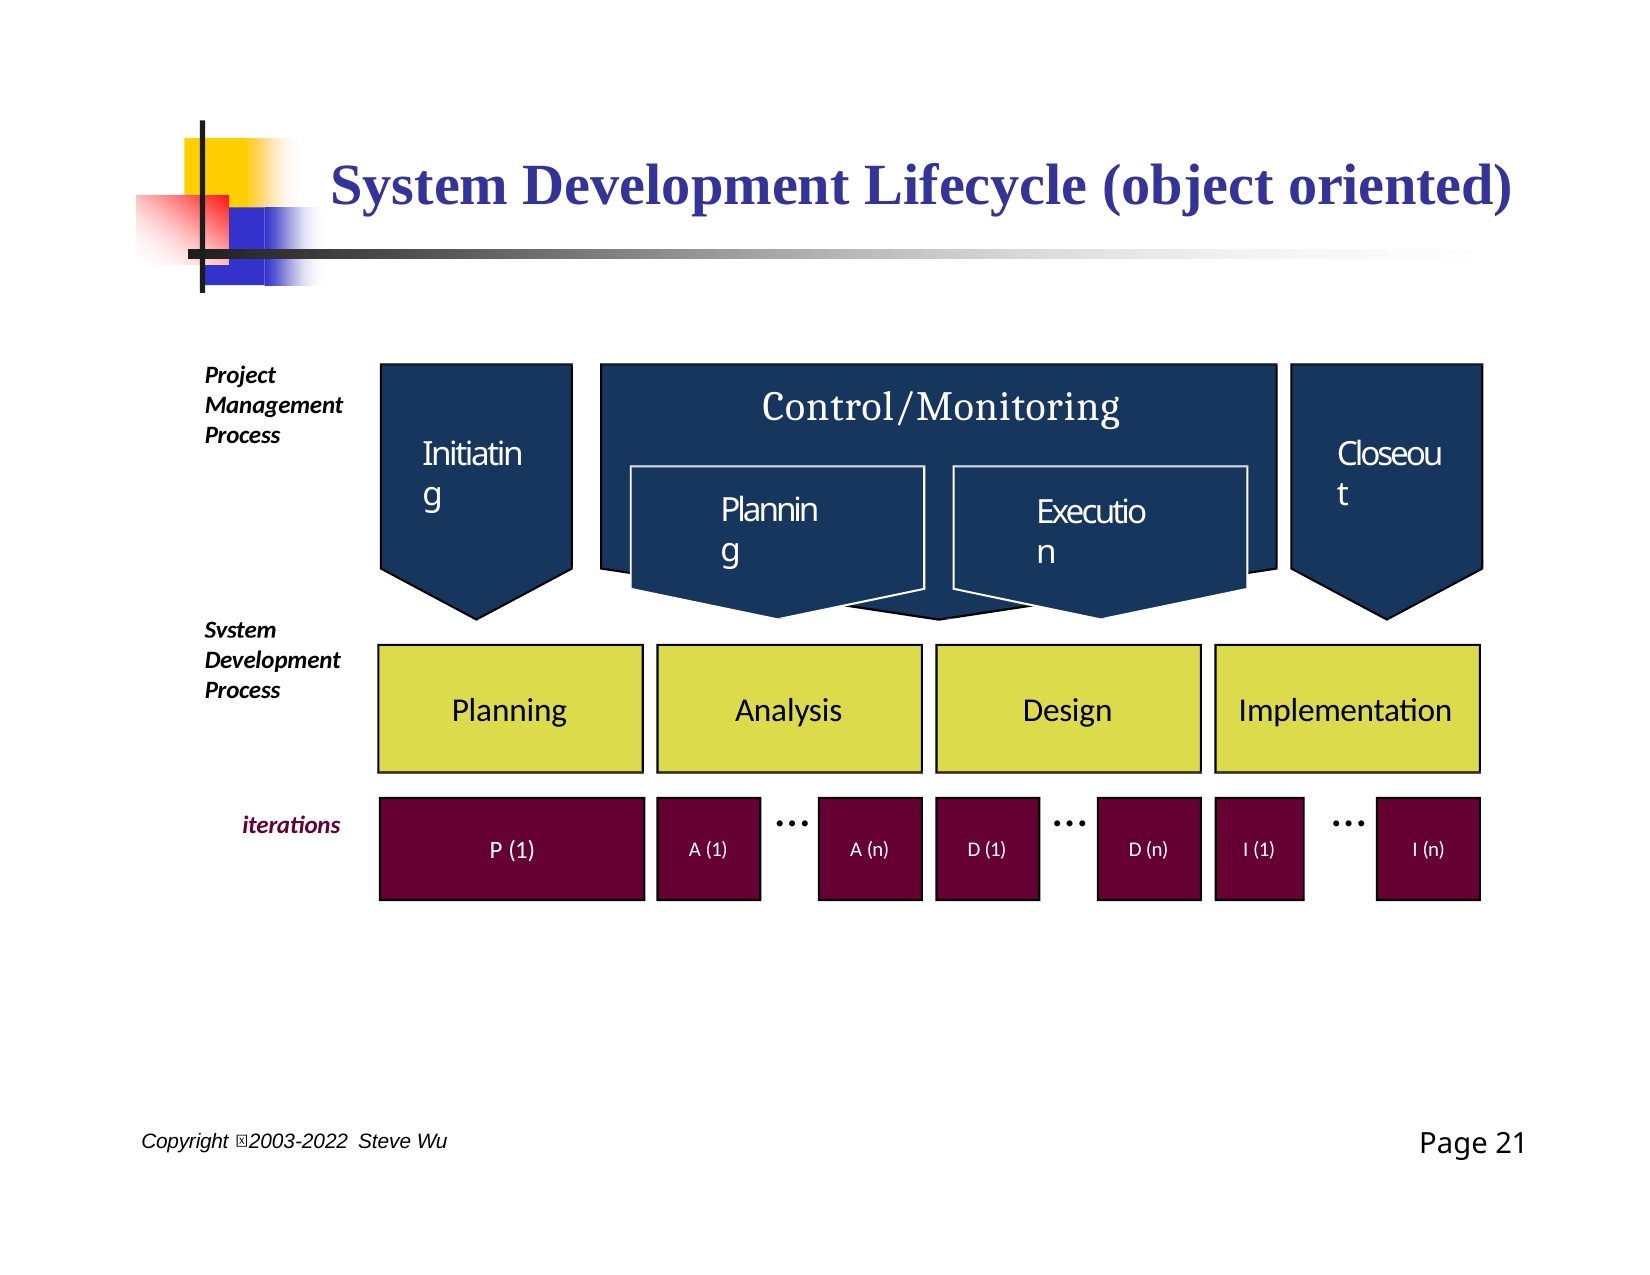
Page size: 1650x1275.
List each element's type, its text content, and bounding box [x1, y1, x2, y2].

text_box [656, 796, 762, 902]
text_box Development Process [202, 641, 346, 704]
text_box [1375, 796, 1482, 902]
picture [206, 138, 276, 286]
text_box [817, 796, 924, 902]
text_box Project Management Process [202, 356, 348, 448]
text_box iterations [240, 806, 345, 839]
text_box … [1050, 783, 1090, 837]
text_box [935, 796, 1041, 902]
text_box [1290, 363, 1484, 621]
text_box System [202, 611, 281, 637]
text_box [379, 363, 574, 621]
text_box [377, 643, 645, 774]
picture [136, 195, 199, 286]
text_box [1096, 796, 1203, 902]
slide_number Page 13 [1400, 1122, 1531, 1275]
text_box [378, 796, 646, 902]
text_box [599, 363, 1278, 621]
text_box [952, 465, 1249, 621]
text_box … [1329, 783, 1369, 837]
title System Development Lifecycle (object oriented) [276, 110, 1548, 360]
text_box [1214, 796, 1306, 902]
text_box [656, 643, 924, 774]
text_box [74, 637, 1575, 1201]
footer Copyright 2003-2022 Steve Wu [139, 1126, 461, 1275]
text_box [935, 643, 1203, 774]
text_box … [773, 783, 812, 837]
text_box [1214, 643, 1482, 774]
